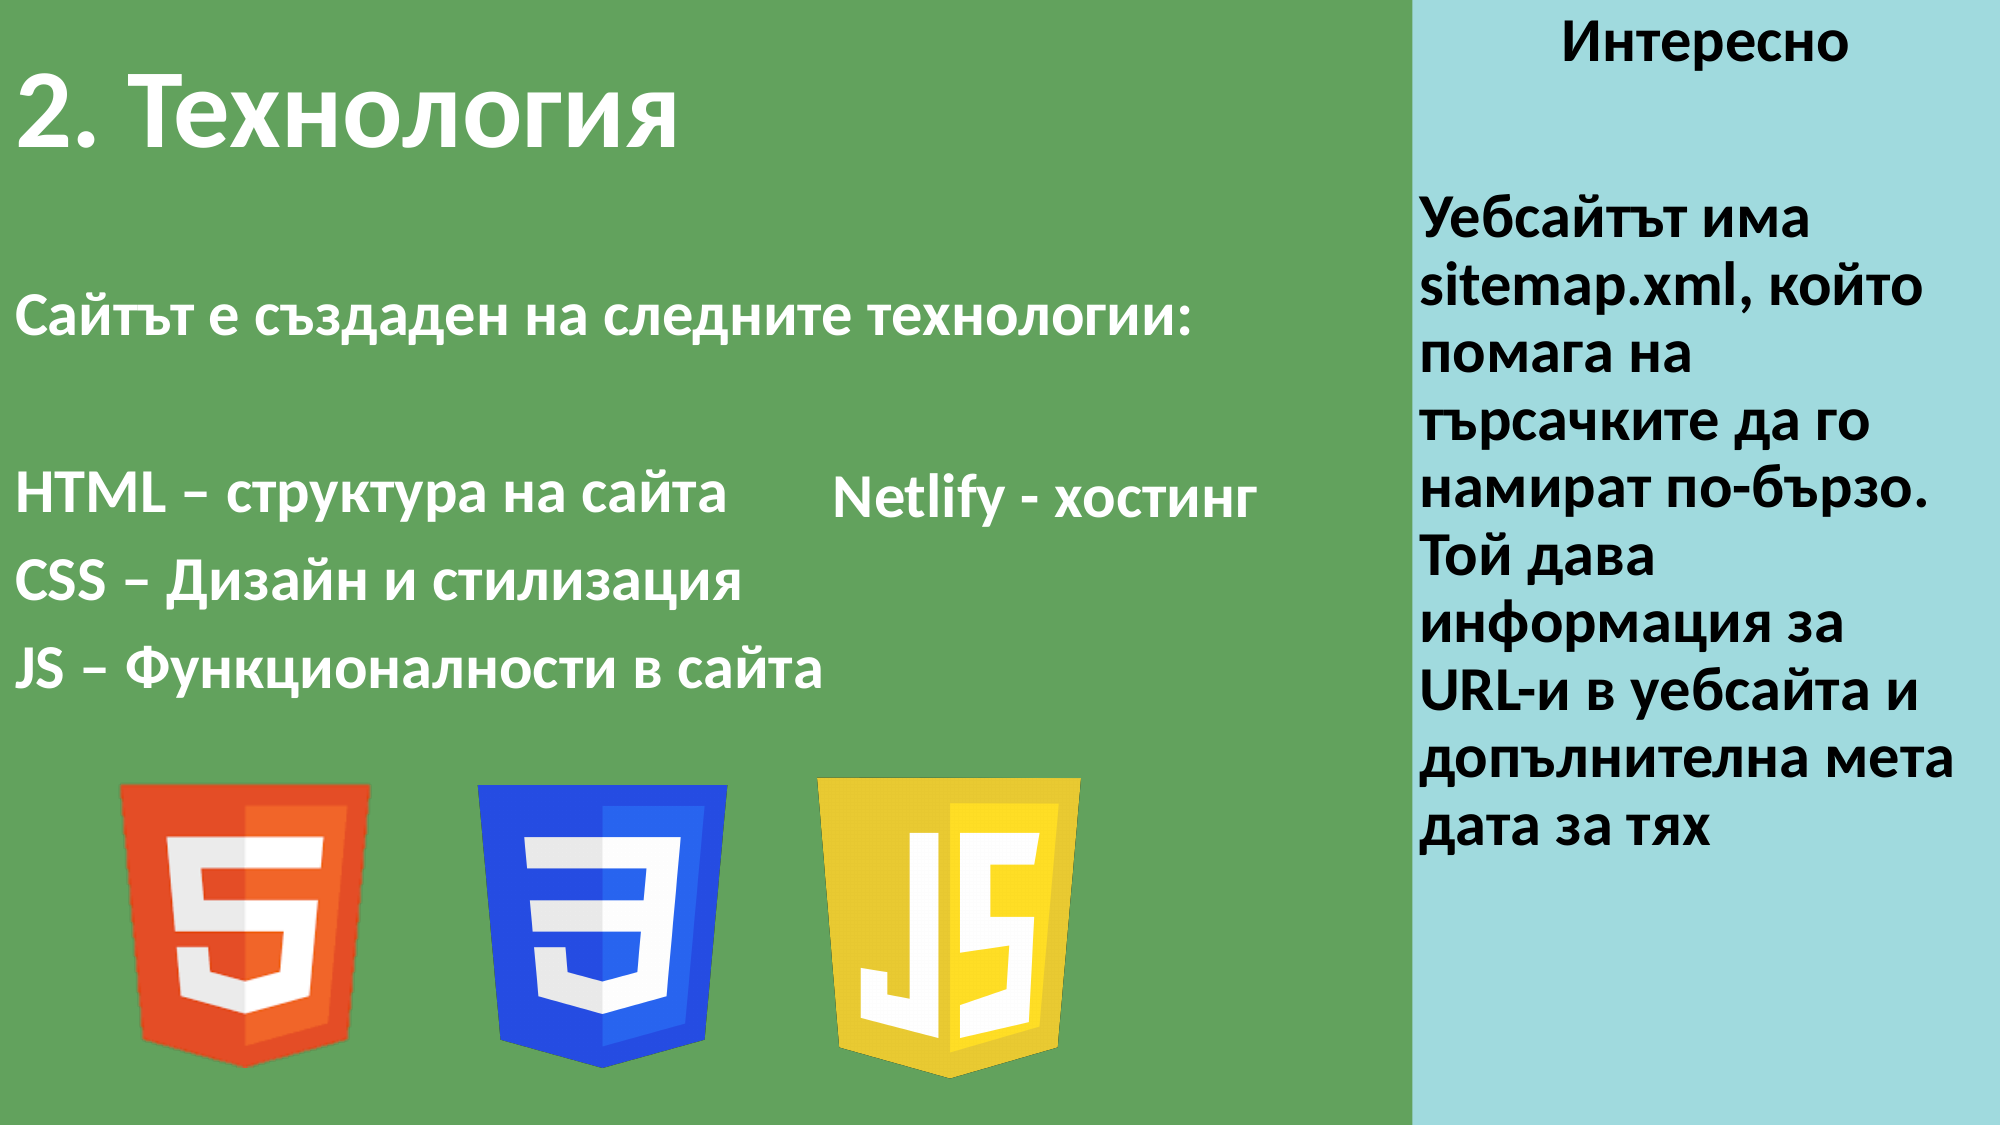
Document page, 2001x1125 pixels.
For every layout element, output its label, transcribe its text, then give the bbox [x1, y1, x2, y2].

picture [69, 716, 422, 1068]
picture [461, 785, 744, 1068]
text_box Netlify - хостинг [817, 455, 1278, 539]
text_box Интересно Уебсайтът има sitemap.xml, който помага на търсачките да го намират по-бързо. Той дава информация за URL-и в уебсайта и допълнителна мета дата за тях [1404, 0, 1988, 1125]
text_box Сайтът е създаден на следните технологии: HTML – структура на сайта CSS – Дизайн и стилизация JS – Функционалности в сайта [0, 274, 1388, 1125]
title 2. Технология [0, 35, 1348, 180]
picture [817, 777, 1081, 1079]
